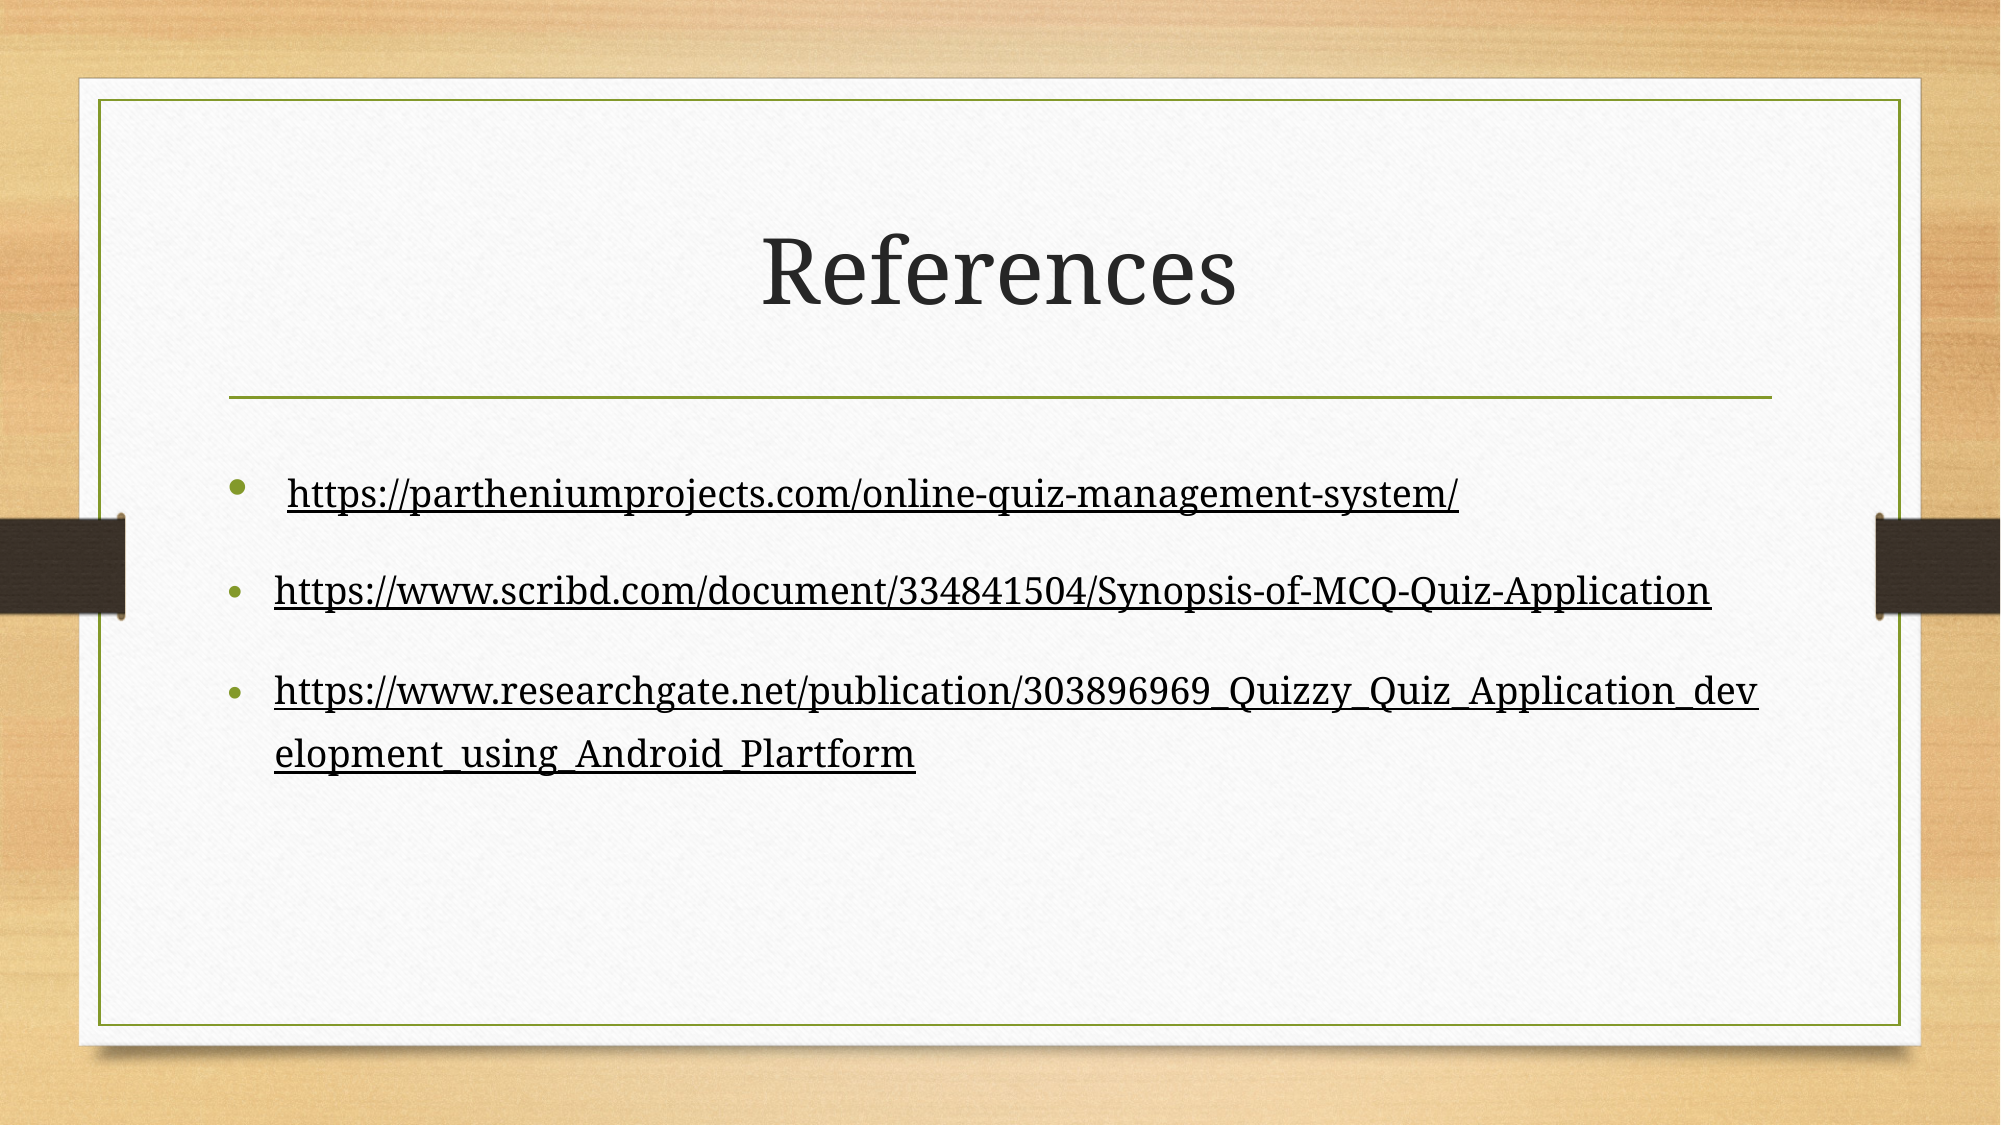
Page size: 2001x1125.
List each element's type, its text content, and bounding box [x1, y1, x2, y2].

picture [0, 0, 2001, 1125]
list https://partheniumprojects.com/online-quiz-management-system/ https://www.scribd.com/document/334841504/Synopsis-of-MCQ-Quiz-Application https://www.researchgate.net/publication/303896969_Quizzy_Quiz_Application_development_using_Android_Plartform [212, 419, 1788, 964]
title References [212, 161, 1788, 375]
